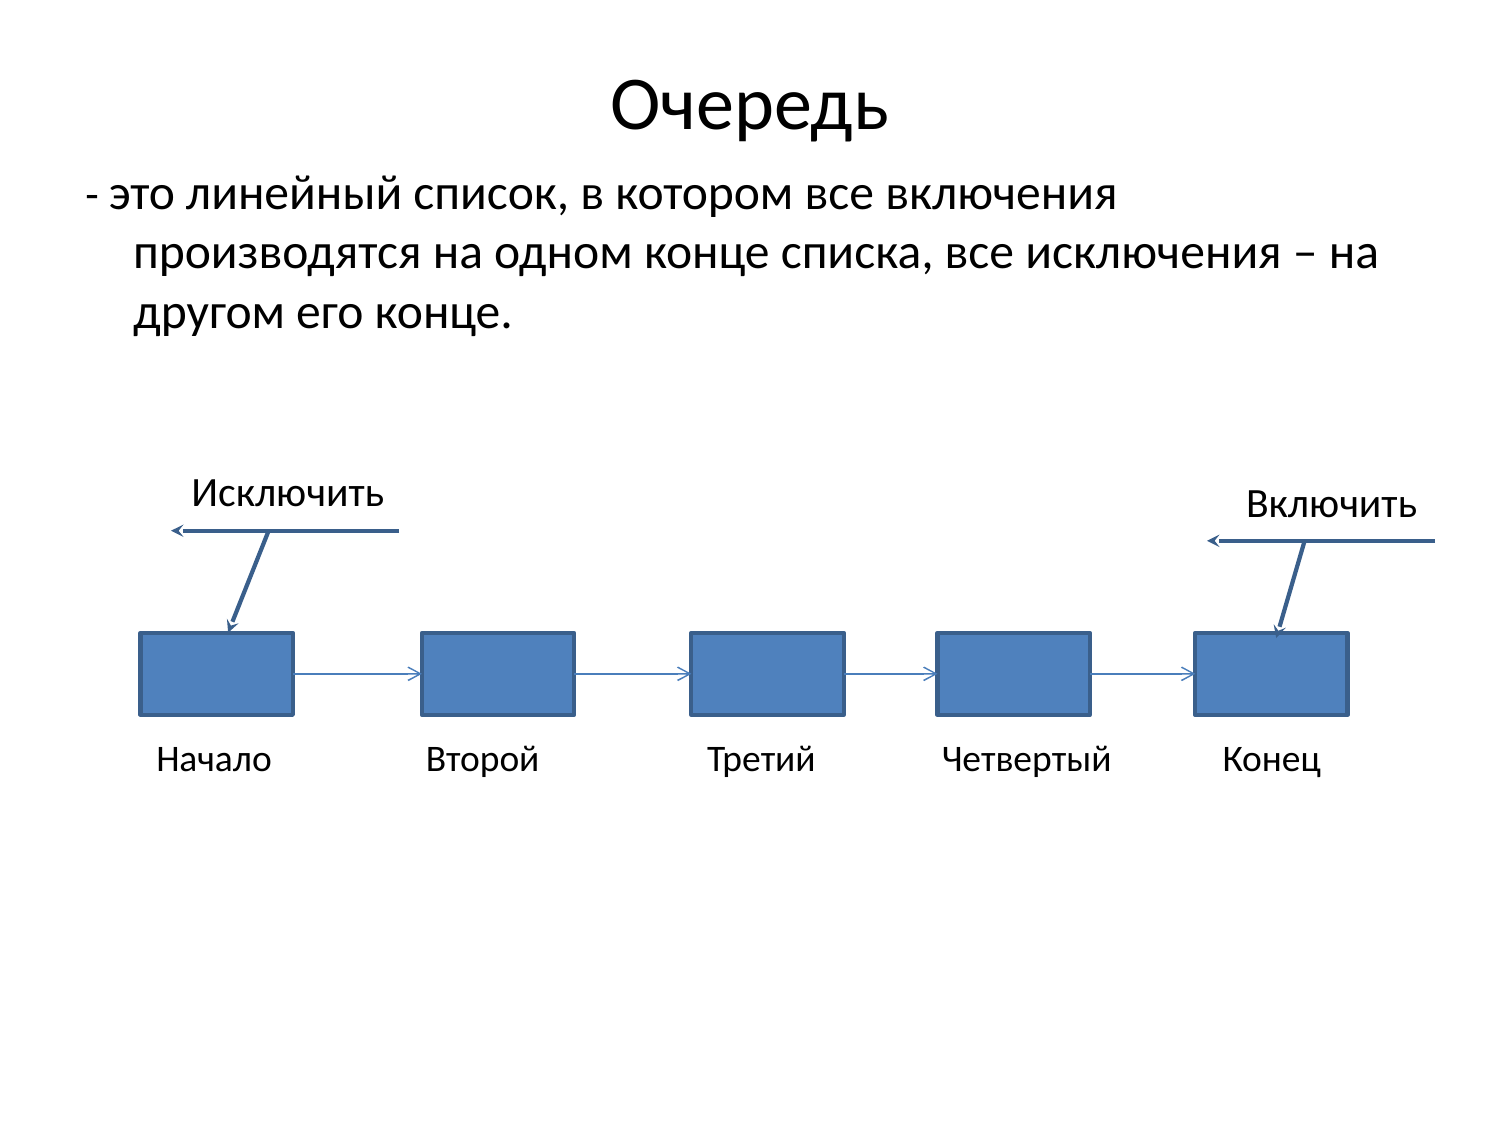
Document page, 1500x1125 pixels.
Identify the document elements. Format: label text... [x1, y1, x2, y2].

text_box [1193, 631, 1350, 717]
text_box Исключить [176, 457, 400, 522]
title Очередь [75, 45, 1425, 153]
text_box [420, 631, 576, 717]
text_box [171, 385, 399, 538]
text_box [138, 631, 295, 717]
text_box Третий [692, 726, 831, 787]
text_box Включить [1231, 468, 1433, 534]
text_box Конец [1207, 726, 1337, 787]
text_box [689, 631, 846, 717]
list - это линейный список, в котором все включения производятся на одном конце списка, все исключения – на другом его конце. [70, 152, 1421, 347]
text_box Второй [411, 726, 555, 787]
text_box Четвертый [927, 726, 1127, 787]
text_box [1207, 445, 1436, 639]
text_box [935, 631, 1092, 717]
text_box Начало [141, 726, 287, 787]
text_box [183, 529, 400, 633]
